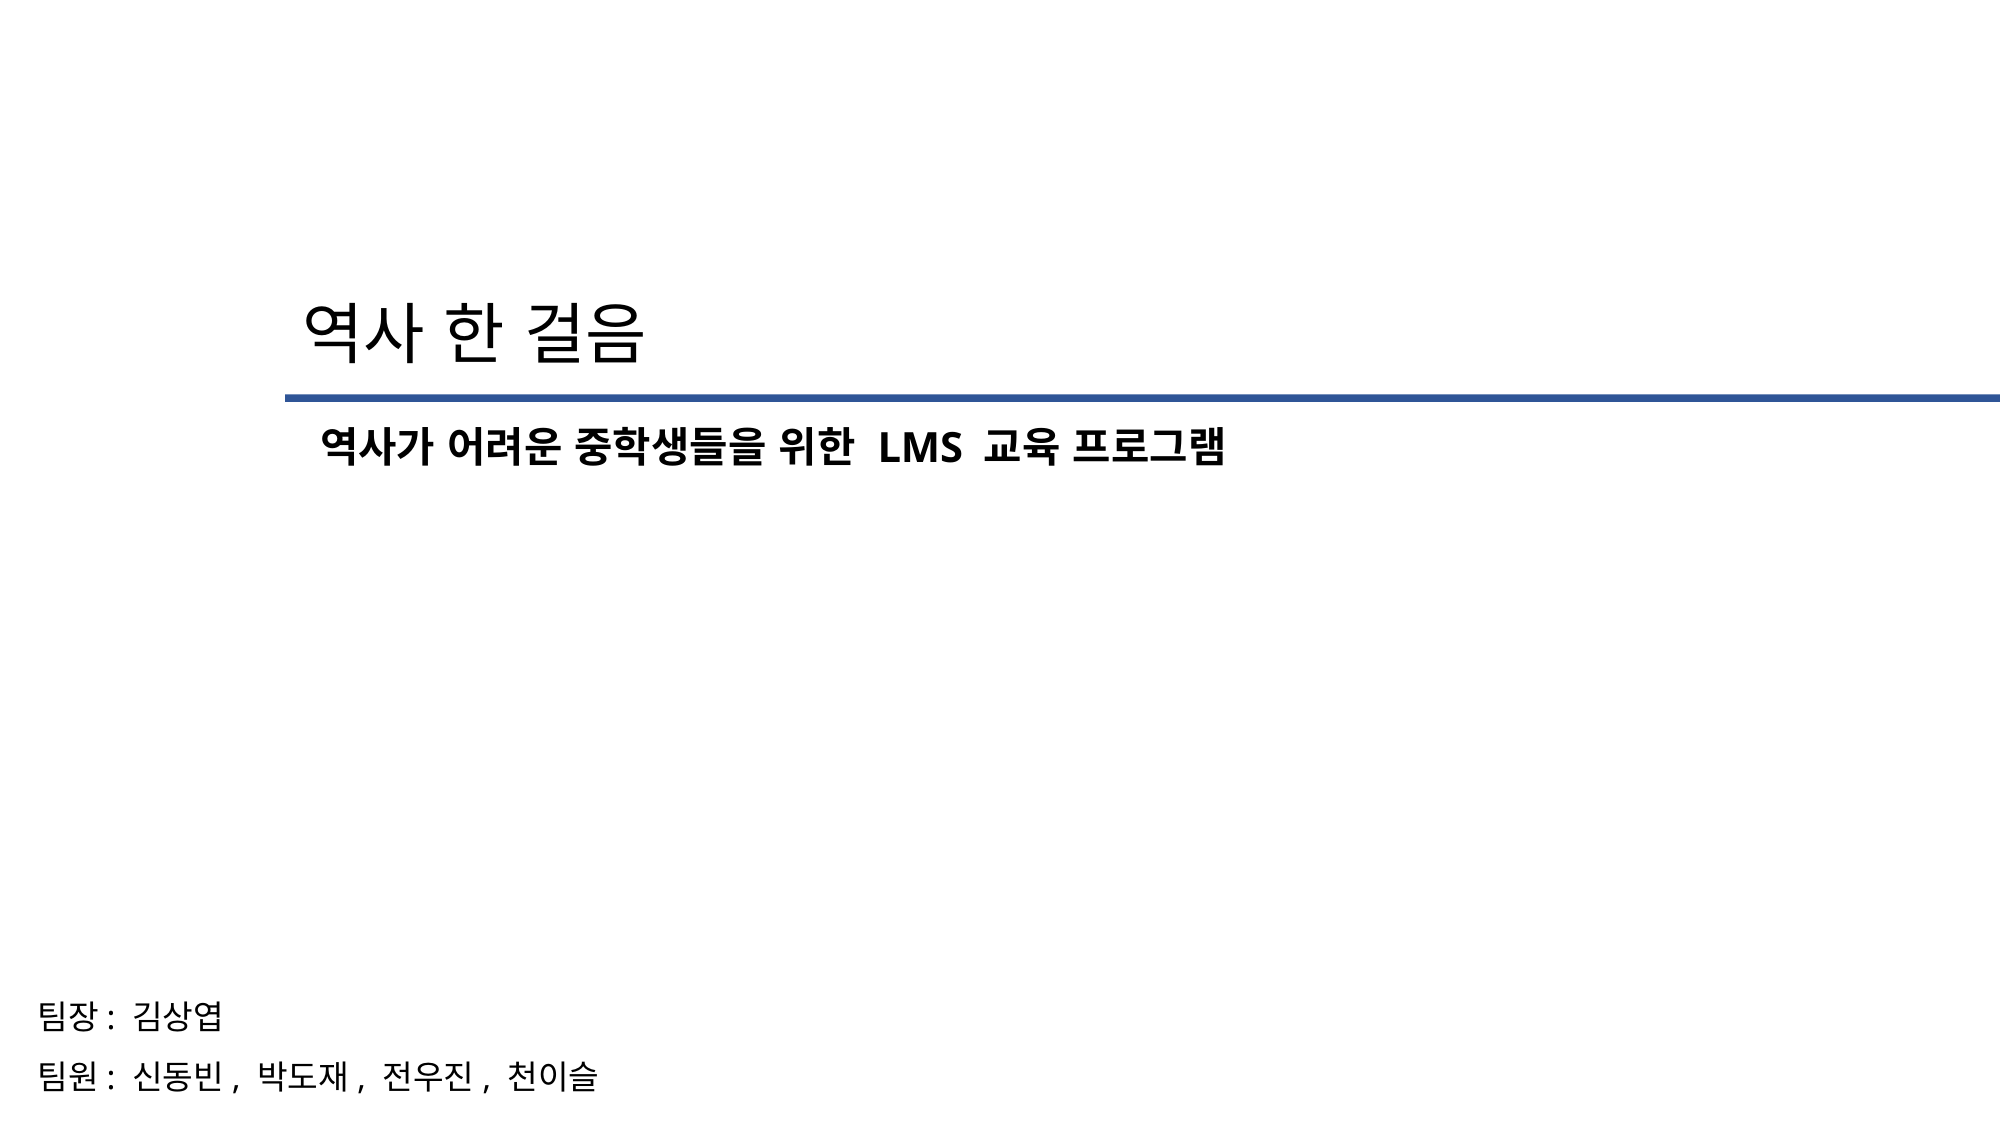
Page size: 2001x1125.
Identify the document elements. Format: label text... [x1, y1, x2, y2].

text_box 팀장: 김상엽 팀원: 신동빈, 박도재, 전우진, 천이슬 [22, 964, 986, 1109]
text_box 역사 한 걸음 [265, 266, 685, 398]
text_box [284, 393, 2000, 403]
text_box 역사가 어려운 중학생들을 위한 LMS 교육 프로그램 [250, 396, 1296, 496]
